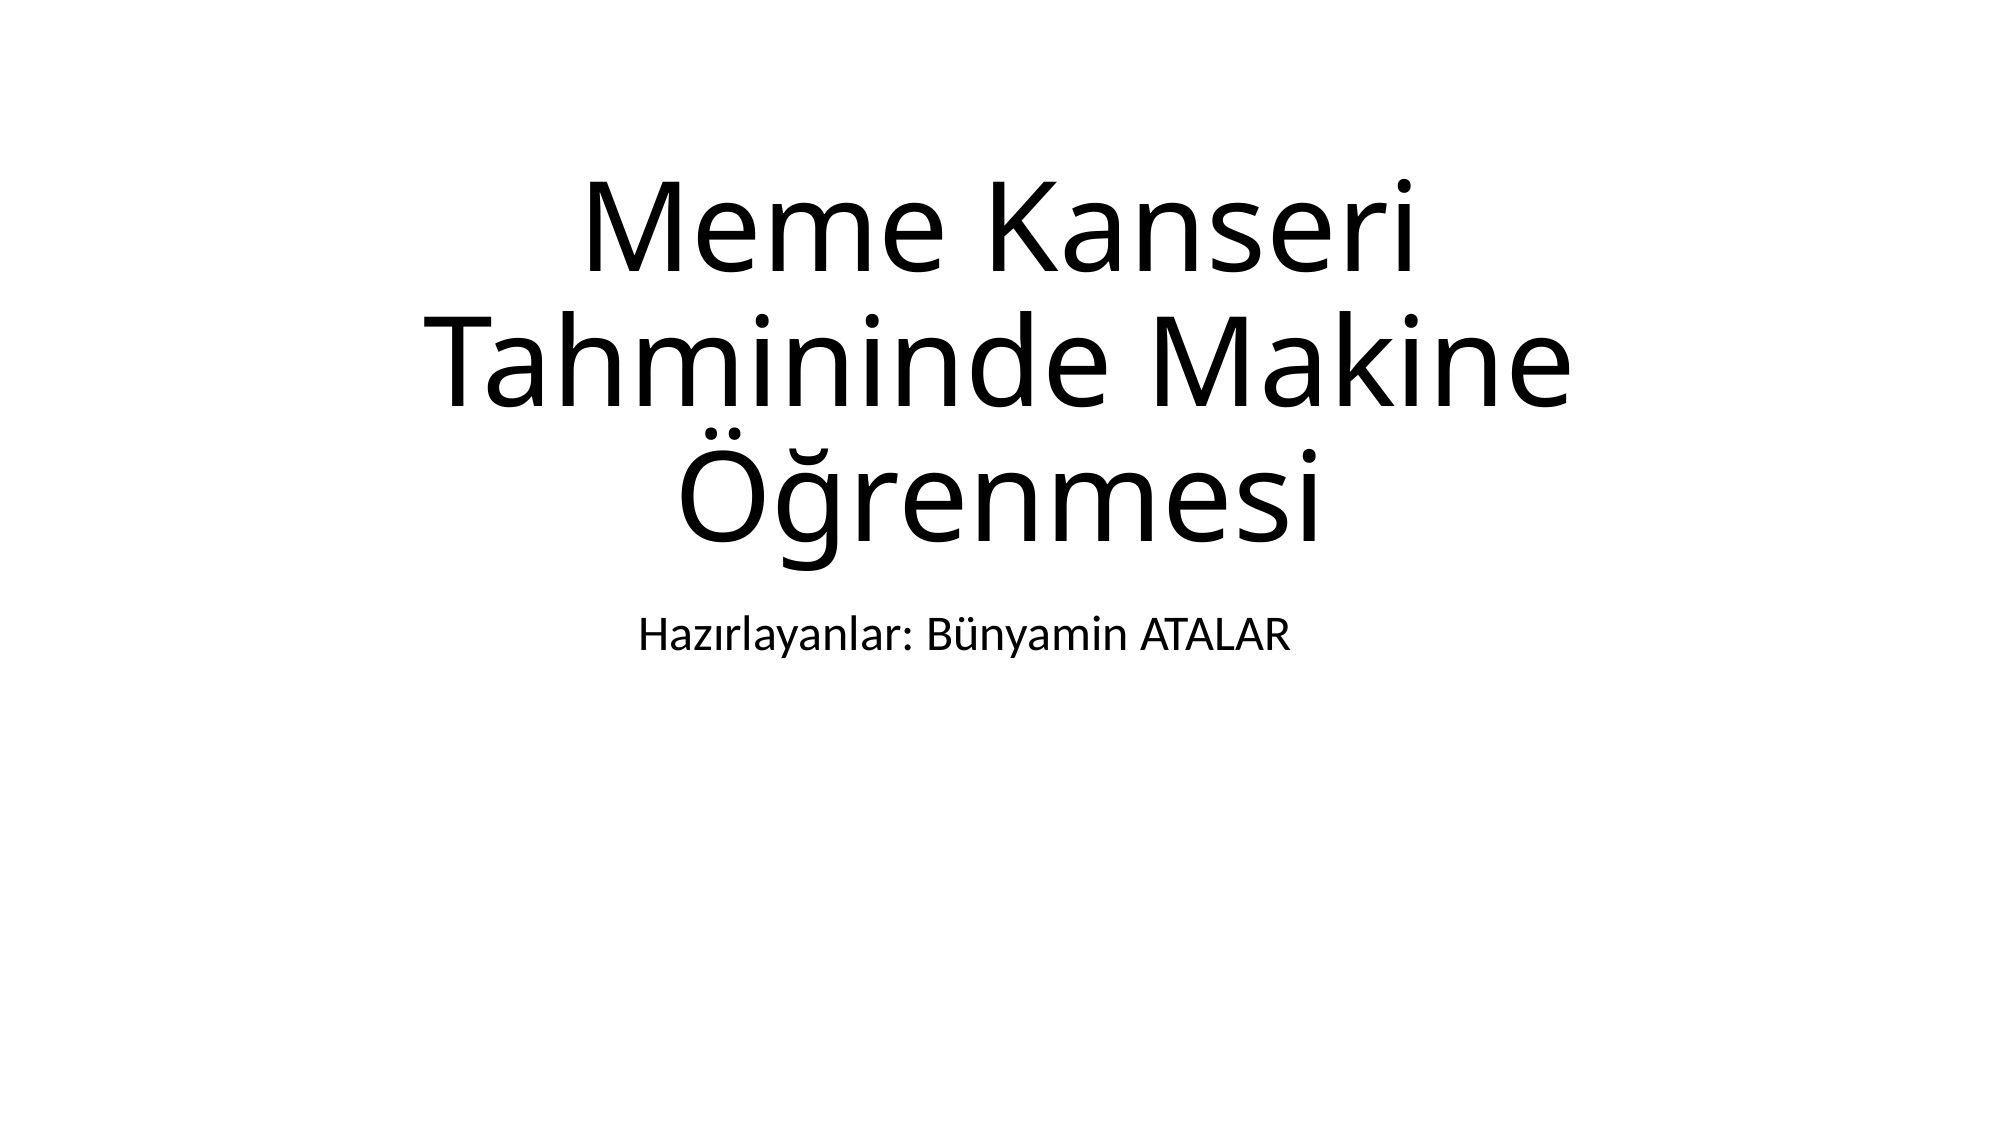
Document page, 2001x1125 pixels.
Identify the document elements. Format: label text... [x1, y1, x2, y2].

subtitle Hazırlayanlar: Bünyamin ATALAR [526, 600, 1405, 783]
title Meme Kanseri Tahmininde Makine Öğrenmesi [249, 184, 1750, 576]
